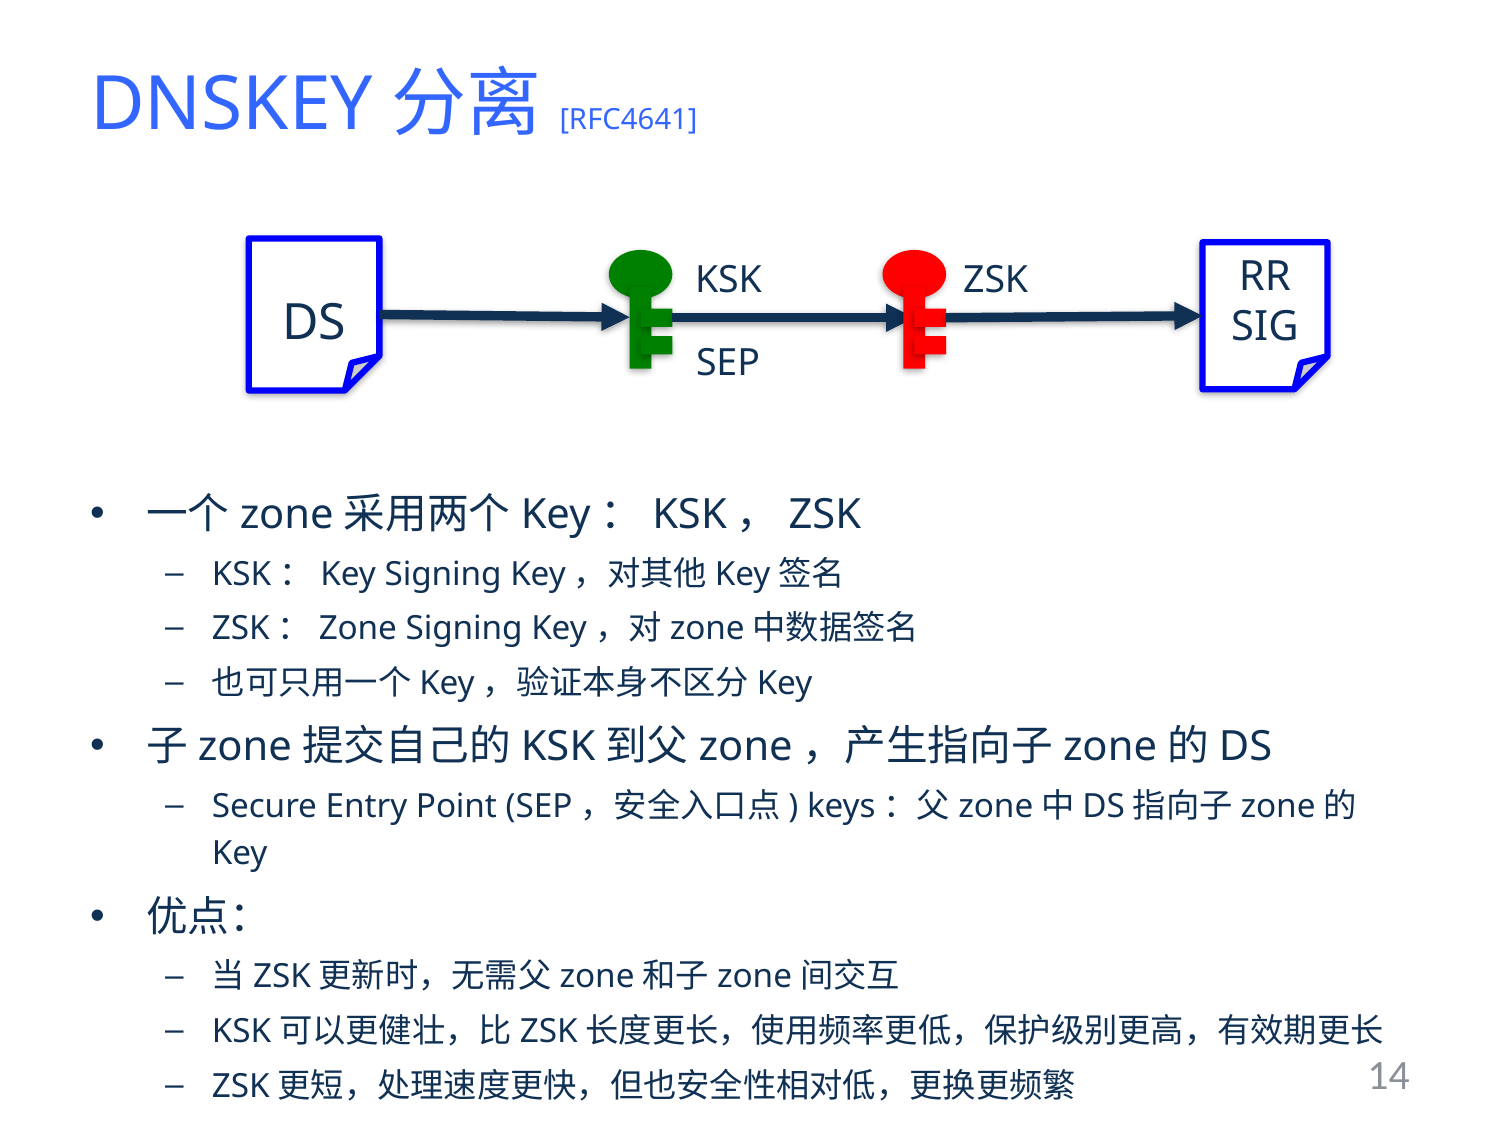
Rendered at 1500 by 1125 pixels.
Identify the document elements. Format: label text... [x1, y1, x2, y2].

text_box DS [248, 237, 381, 392]
text_box KSK [680, 247, 778, 308]
slide_number 14 [1074, 1042, 1425, 1103]
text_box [882, 249, 947, 369]
text_box SEP [681, 330, 775, 391]
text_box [379, 314, 630, 318]
list 一个zone采用两个Key：KSK，ZSK KSK：Key Signing Key，对其他Key签名 ZSK：Zone Signing Key，对zone中数据签名 也可只用一个Key，验证本身不区分Key 子zone提交自己的KSK到父zone，产生指向子zone的DS Secure Entry Point (SEP，安全入口点) keys：父zone中DS指向子zone的Key 优点： 当ZSK更新时，无需父zone和子zone间交互 KSK可以更健壮，比ZSK长度更长，使用频率更低，保护级别更高，有效期更长 ZSK更短，处理速度更快，但也安全性相对低，更换更频繁 [75, 469, 1425, 1015]
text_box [608, 249, 673, 369]
text_box ZSK [948, 247, 1044, 308]
text_box RR SIG [1201, 241, 1329, 391]
title DNSKEY分离[RFC4641] [75, 6, 1425, 194]
